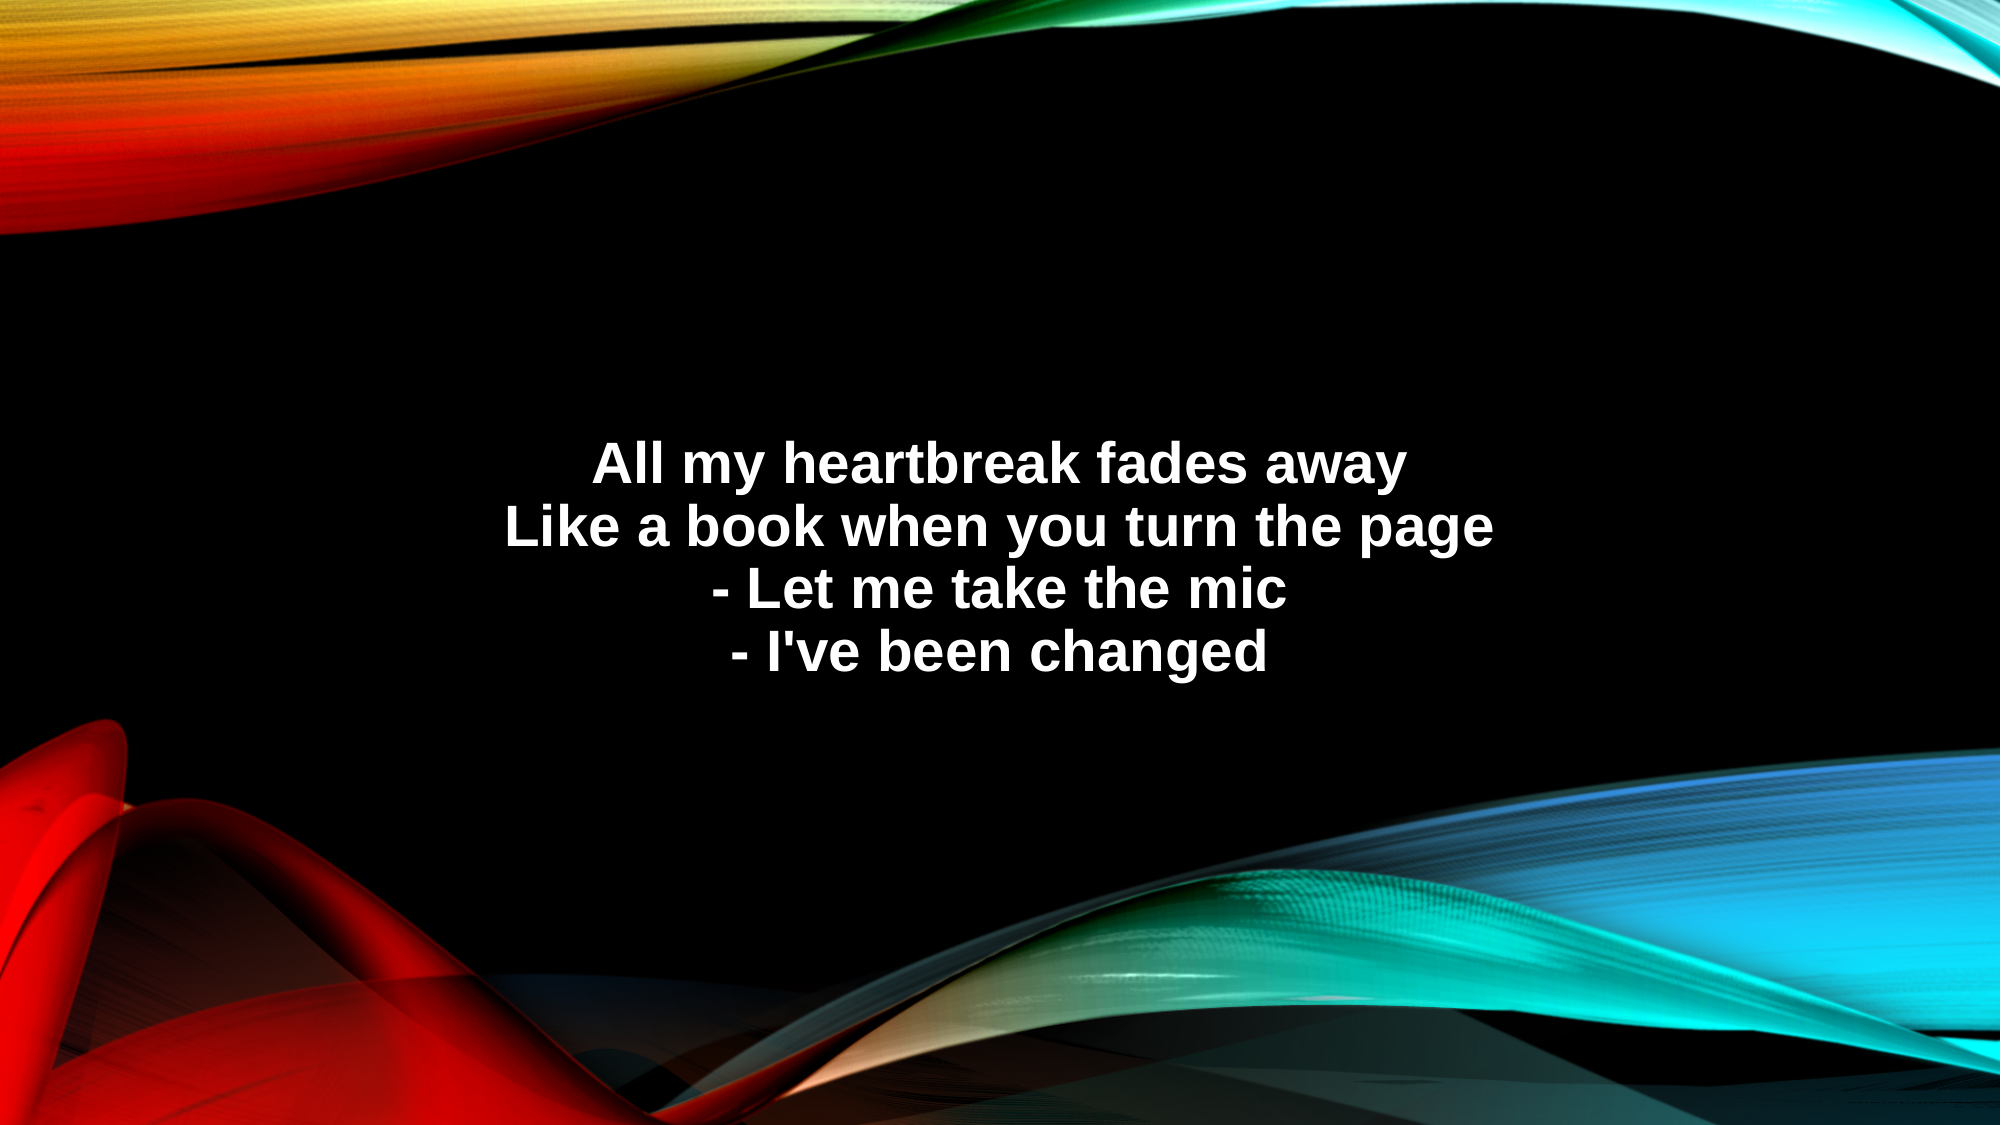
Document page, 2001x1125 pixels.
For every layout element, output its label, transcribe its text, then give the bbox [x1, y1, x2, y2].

subtitle All my heartbreak fades away Like a book when you turn the page - Let me take the mic - I've been changed [0, 0, 2000, 1125]
